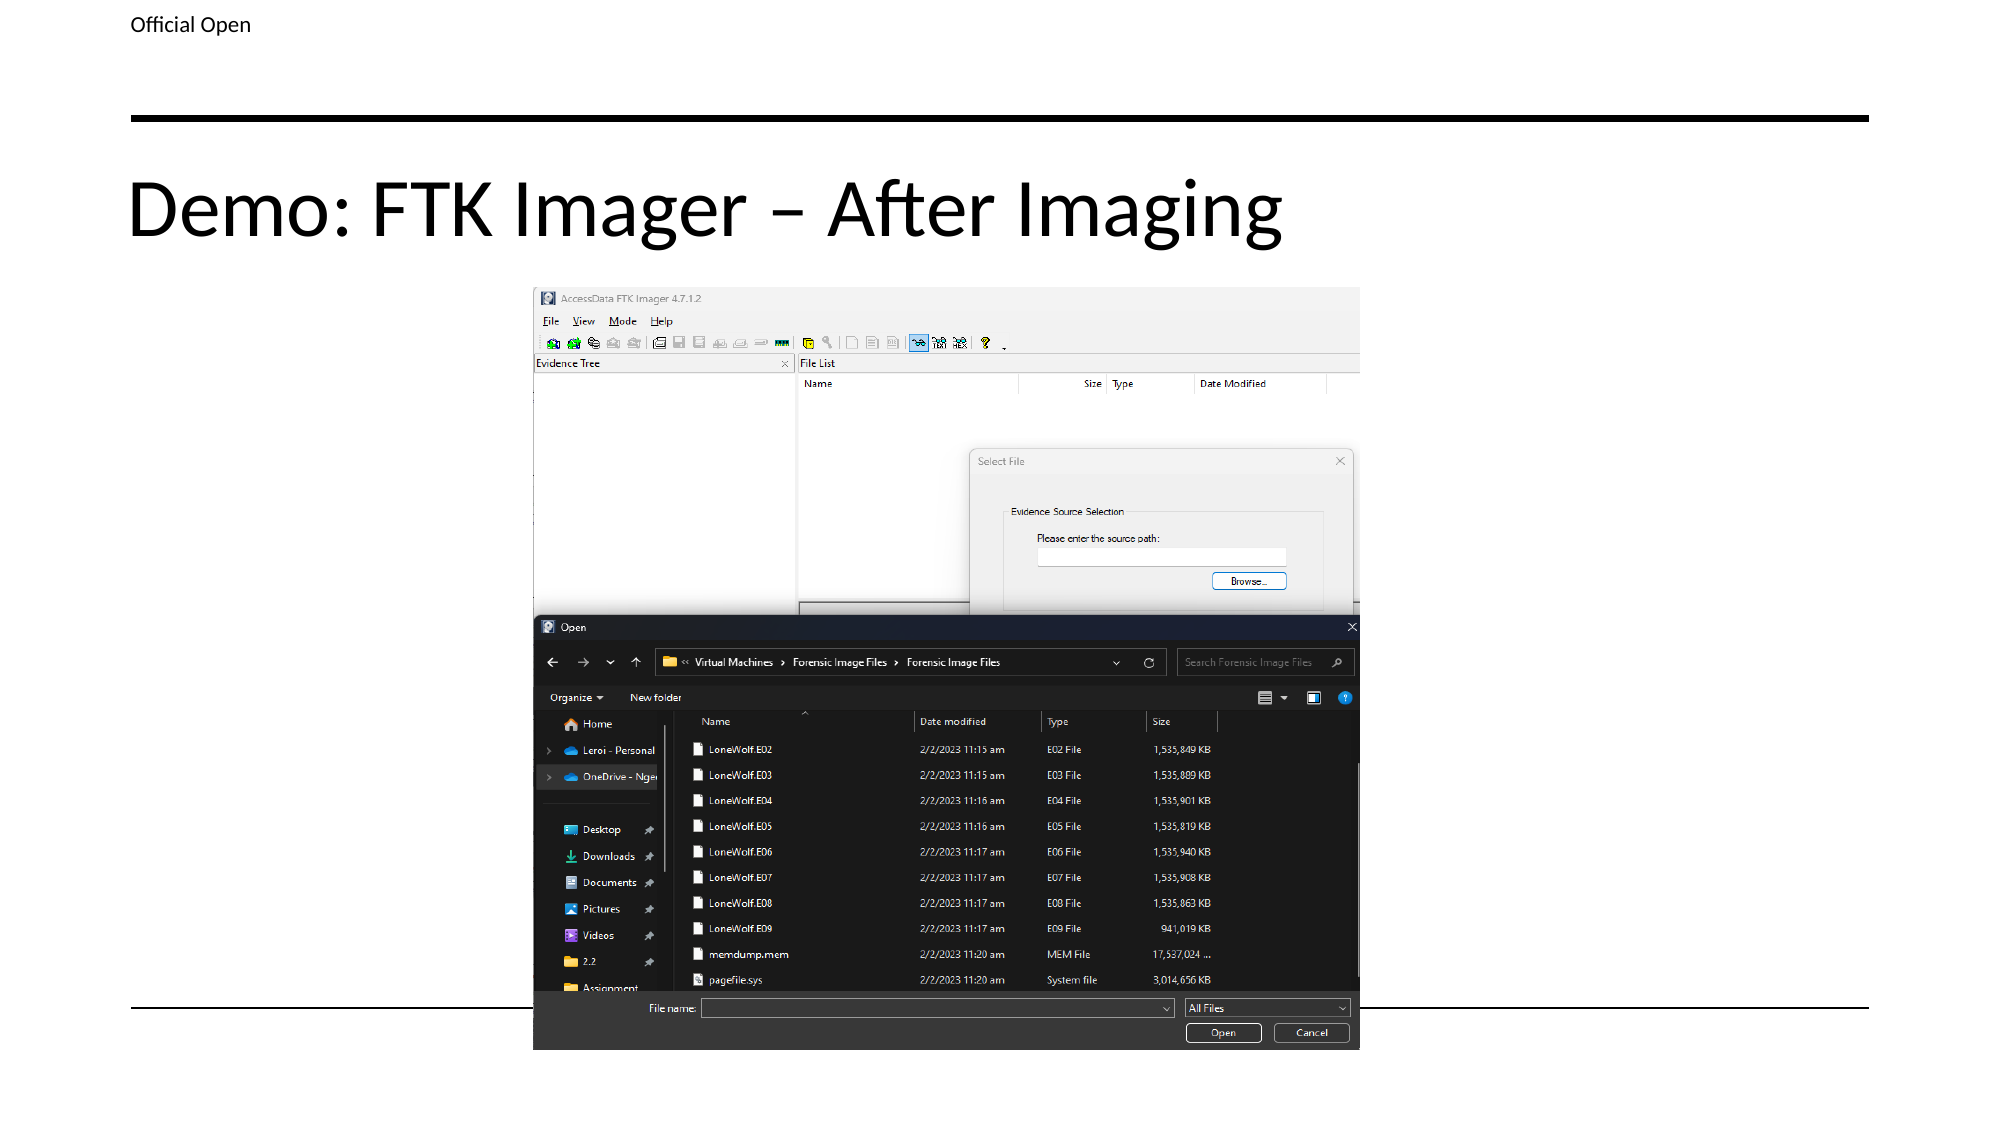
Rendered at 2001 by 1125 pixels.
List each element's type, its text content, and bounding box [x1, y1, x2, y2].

title Demo: FTK Imager – After Imaging [127, 153, 1765, 258]
picture [533, 287, 1360, 1051]
